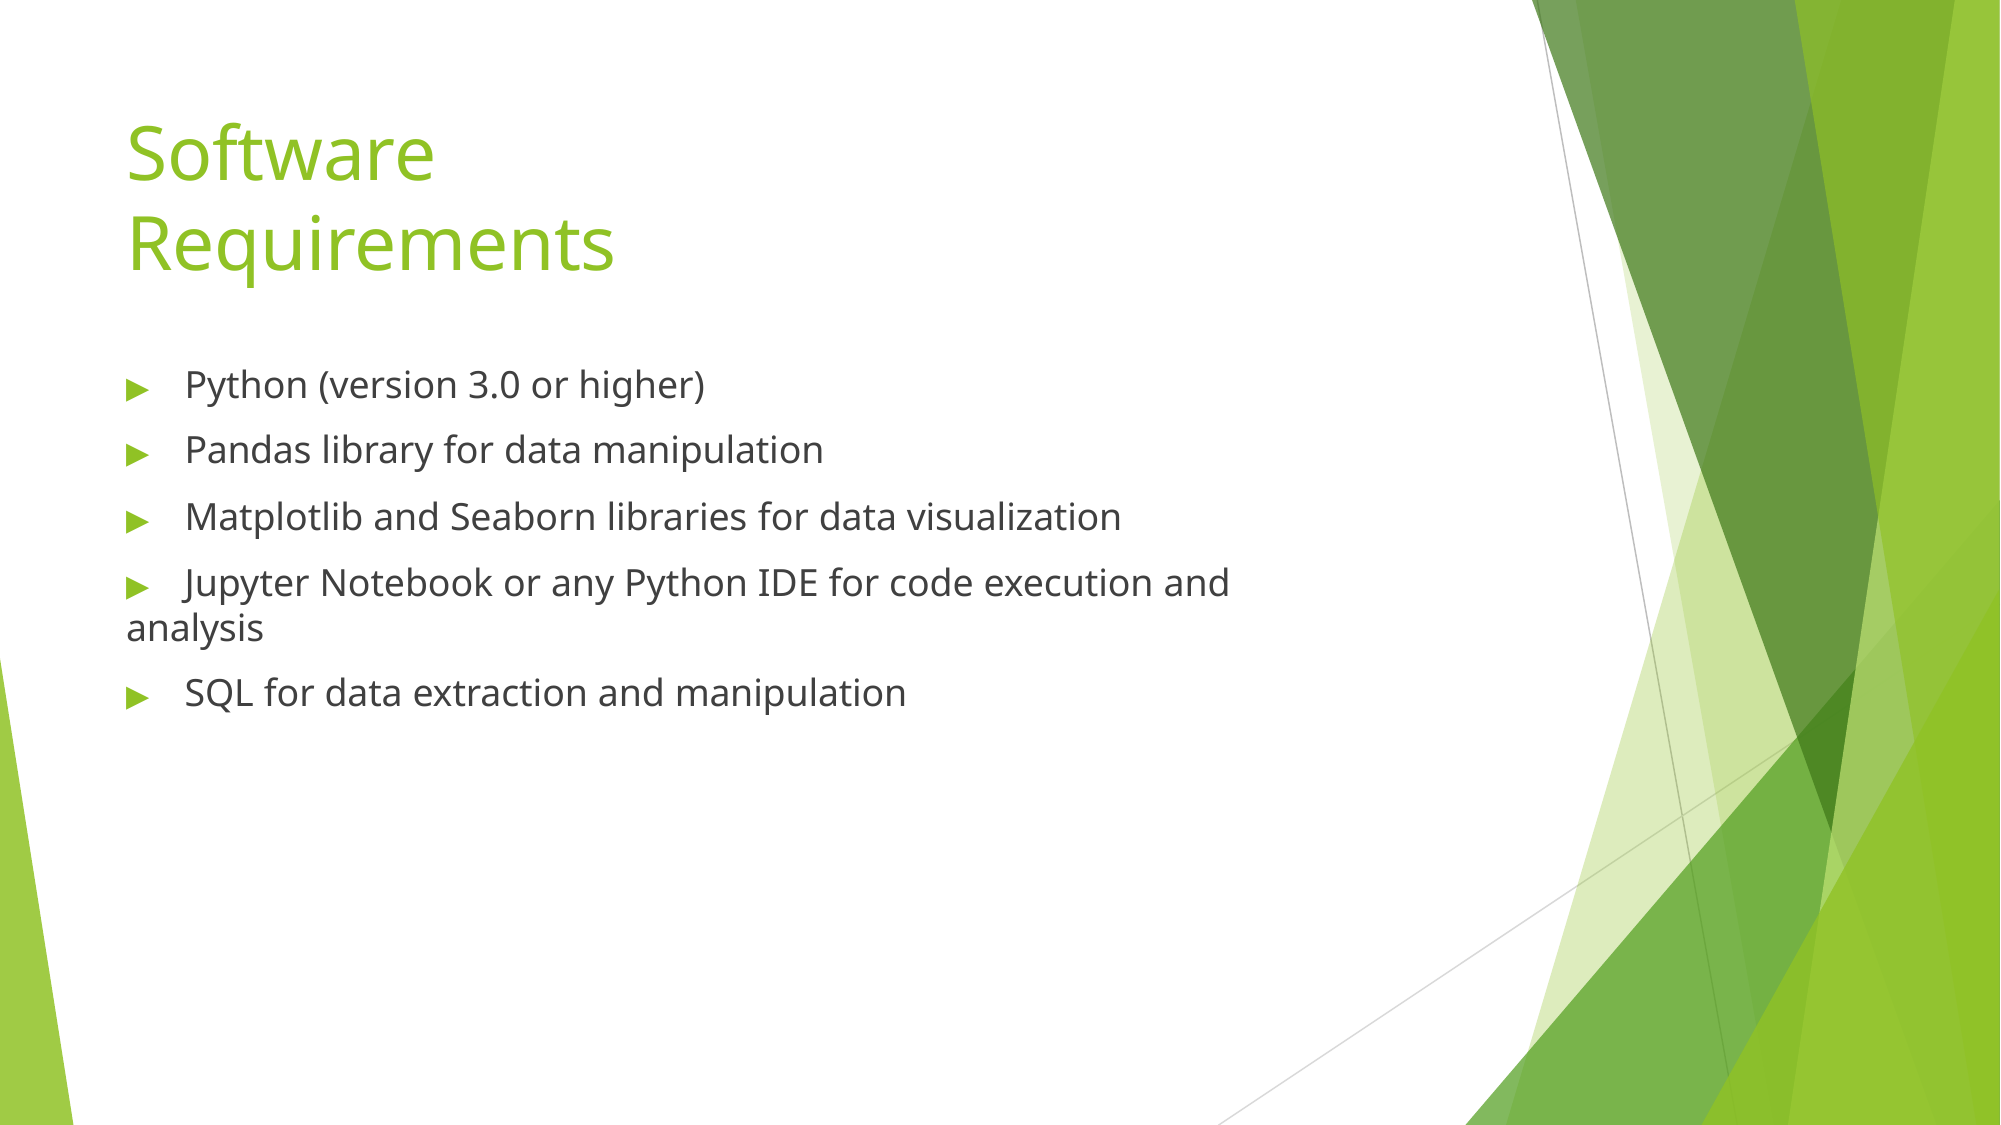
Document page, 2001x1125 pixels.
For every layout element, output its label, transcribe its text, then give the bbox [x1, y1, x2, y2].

title Software Requirements [124, 103, 910, 294]
text_box ▶ Python (version 3.0 or higher) ▶ Pandas library for data manipulation ▶ Matplotlib and Seaborn libraries for data visualization ▶ Jupyter Notebook or any Python IDE for code execution and analysis ▶ SQL for data extraction and manipulation [124, 338, 1330, 715]
